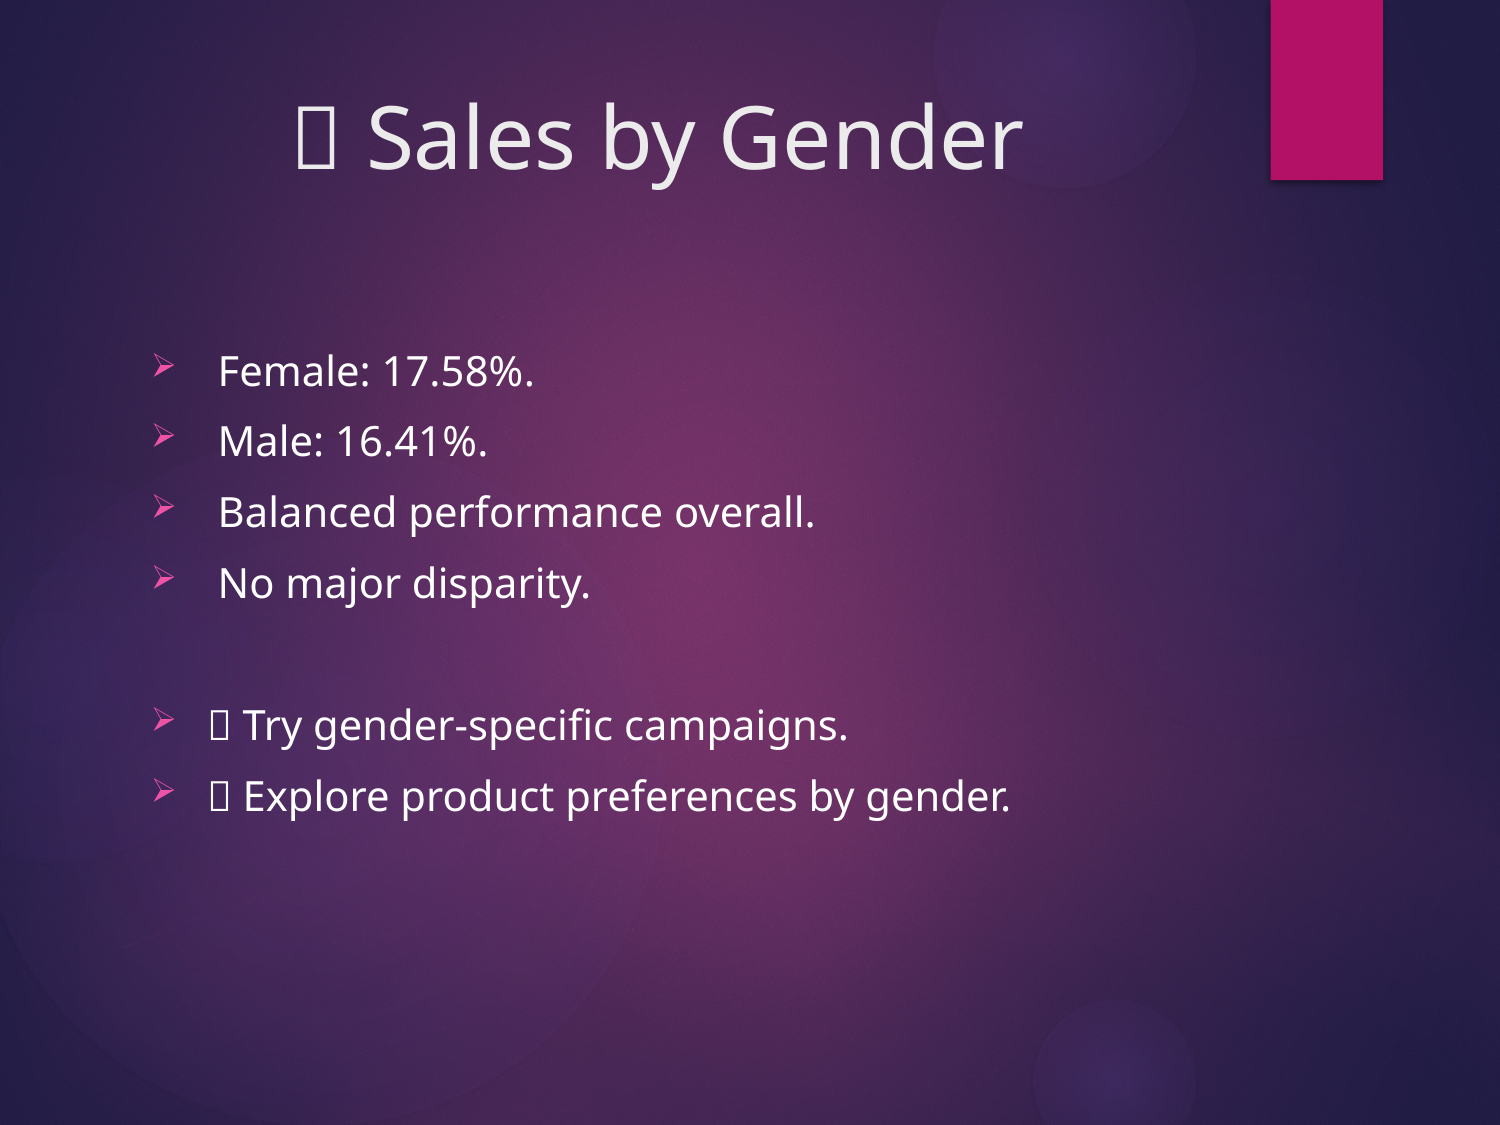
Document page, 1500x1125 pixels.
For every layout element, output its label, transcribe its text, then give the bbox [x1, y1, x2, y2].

list Female: 17.58%. Male: 16.41%. Balanced performance overall. No major disparity. ✅ Try gender-specific campaigns. ✅ Explore product preferences by gender. [135, 336, 1237, 844]
title 🚻 Sales by Gender [79, 74, 1237, 304]
